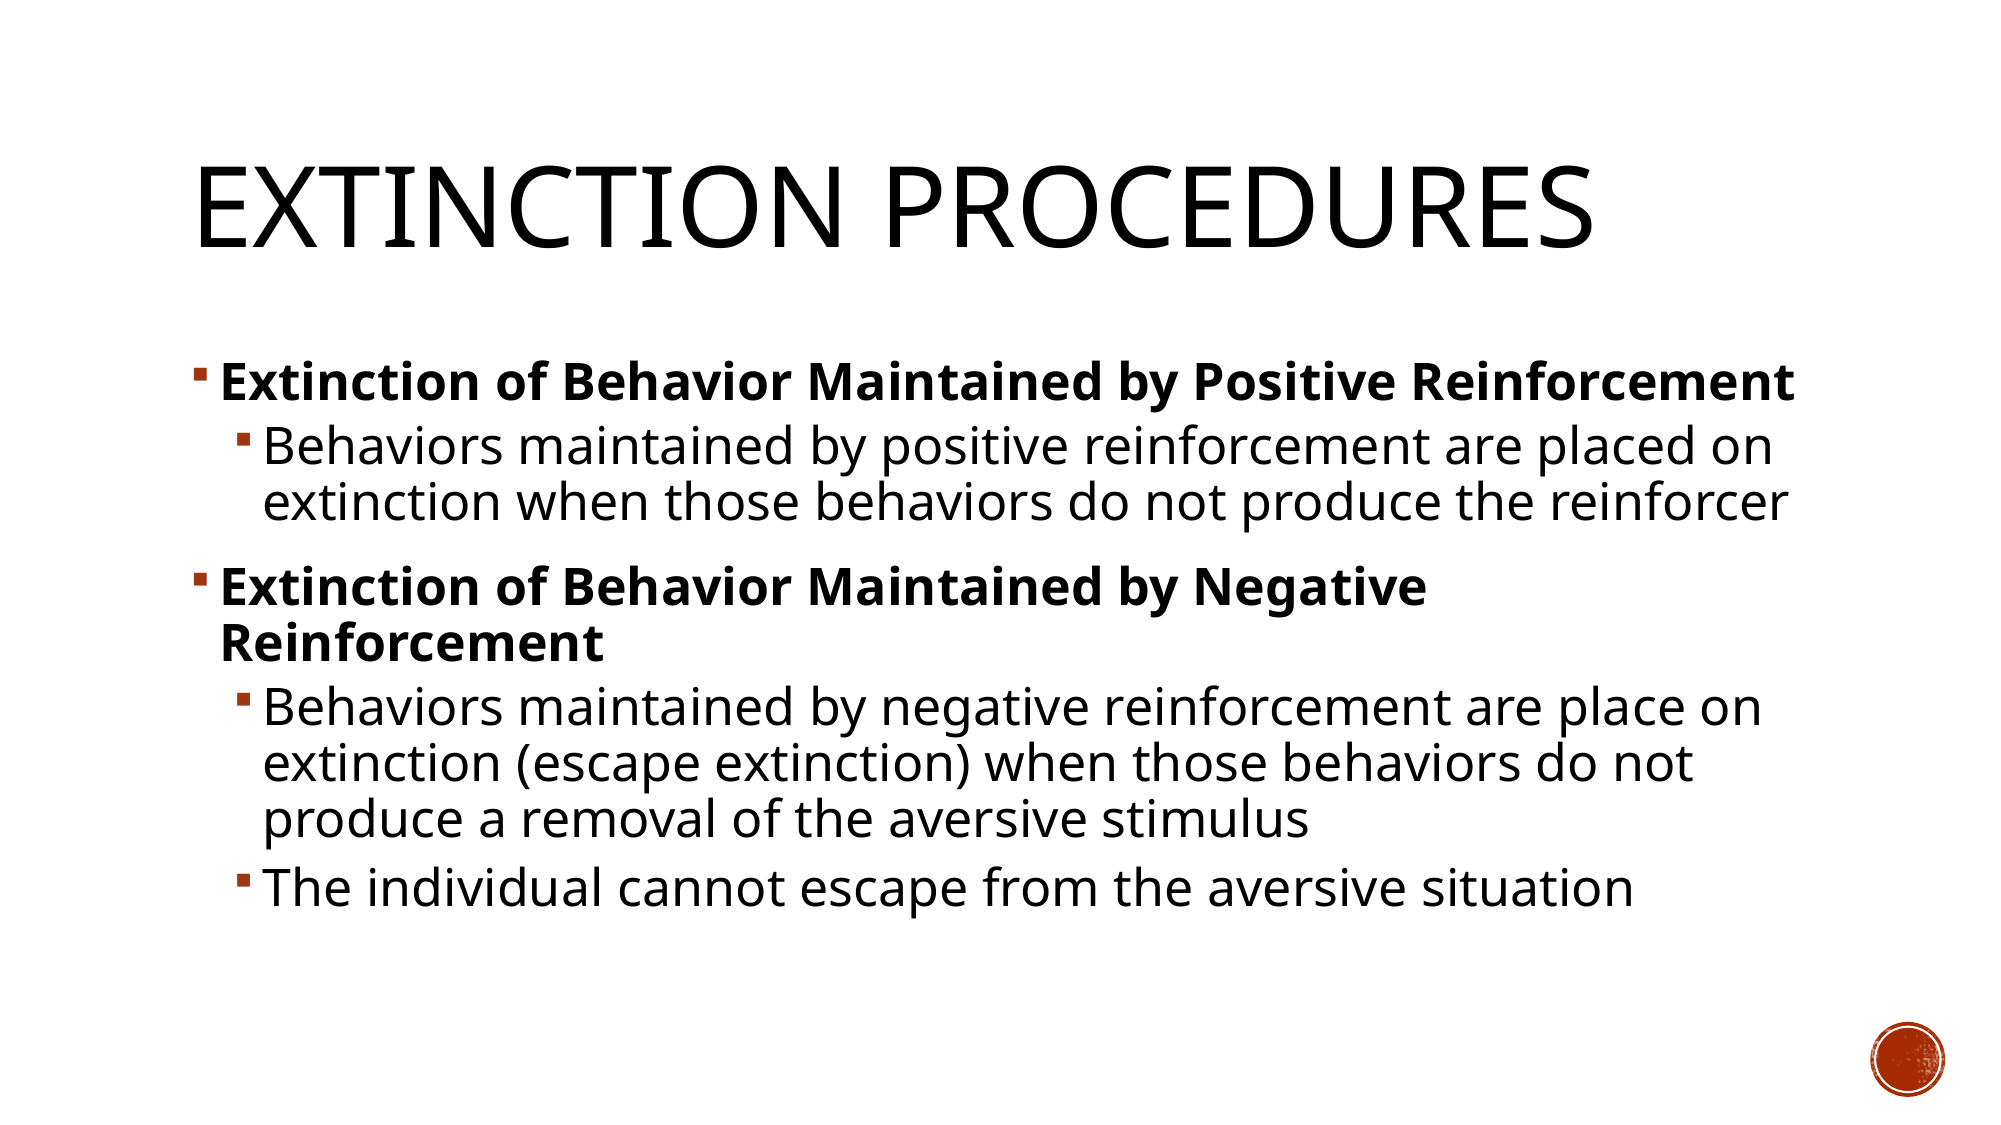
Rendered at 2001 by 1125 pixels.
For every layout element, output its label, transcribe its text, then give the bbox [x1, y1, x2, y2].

list Extinction of Behavior Maintained by Positive Reinforcement Behaviors maintained by positive reinforcement are placed on extinction when those behaviors do not produce the reinforcer Extinction of Behavior Maintained by Negative Reinforcement Behaviors maintained by negative reinforcement are place on extinction (escape extinction) when those behaviors do not produce a removal of the aversive stimulus The individual cannot escape from the aversive situation [175, 348, 1826, 1013]
title Extinction Procedures [175, 79, 1826, 344]
